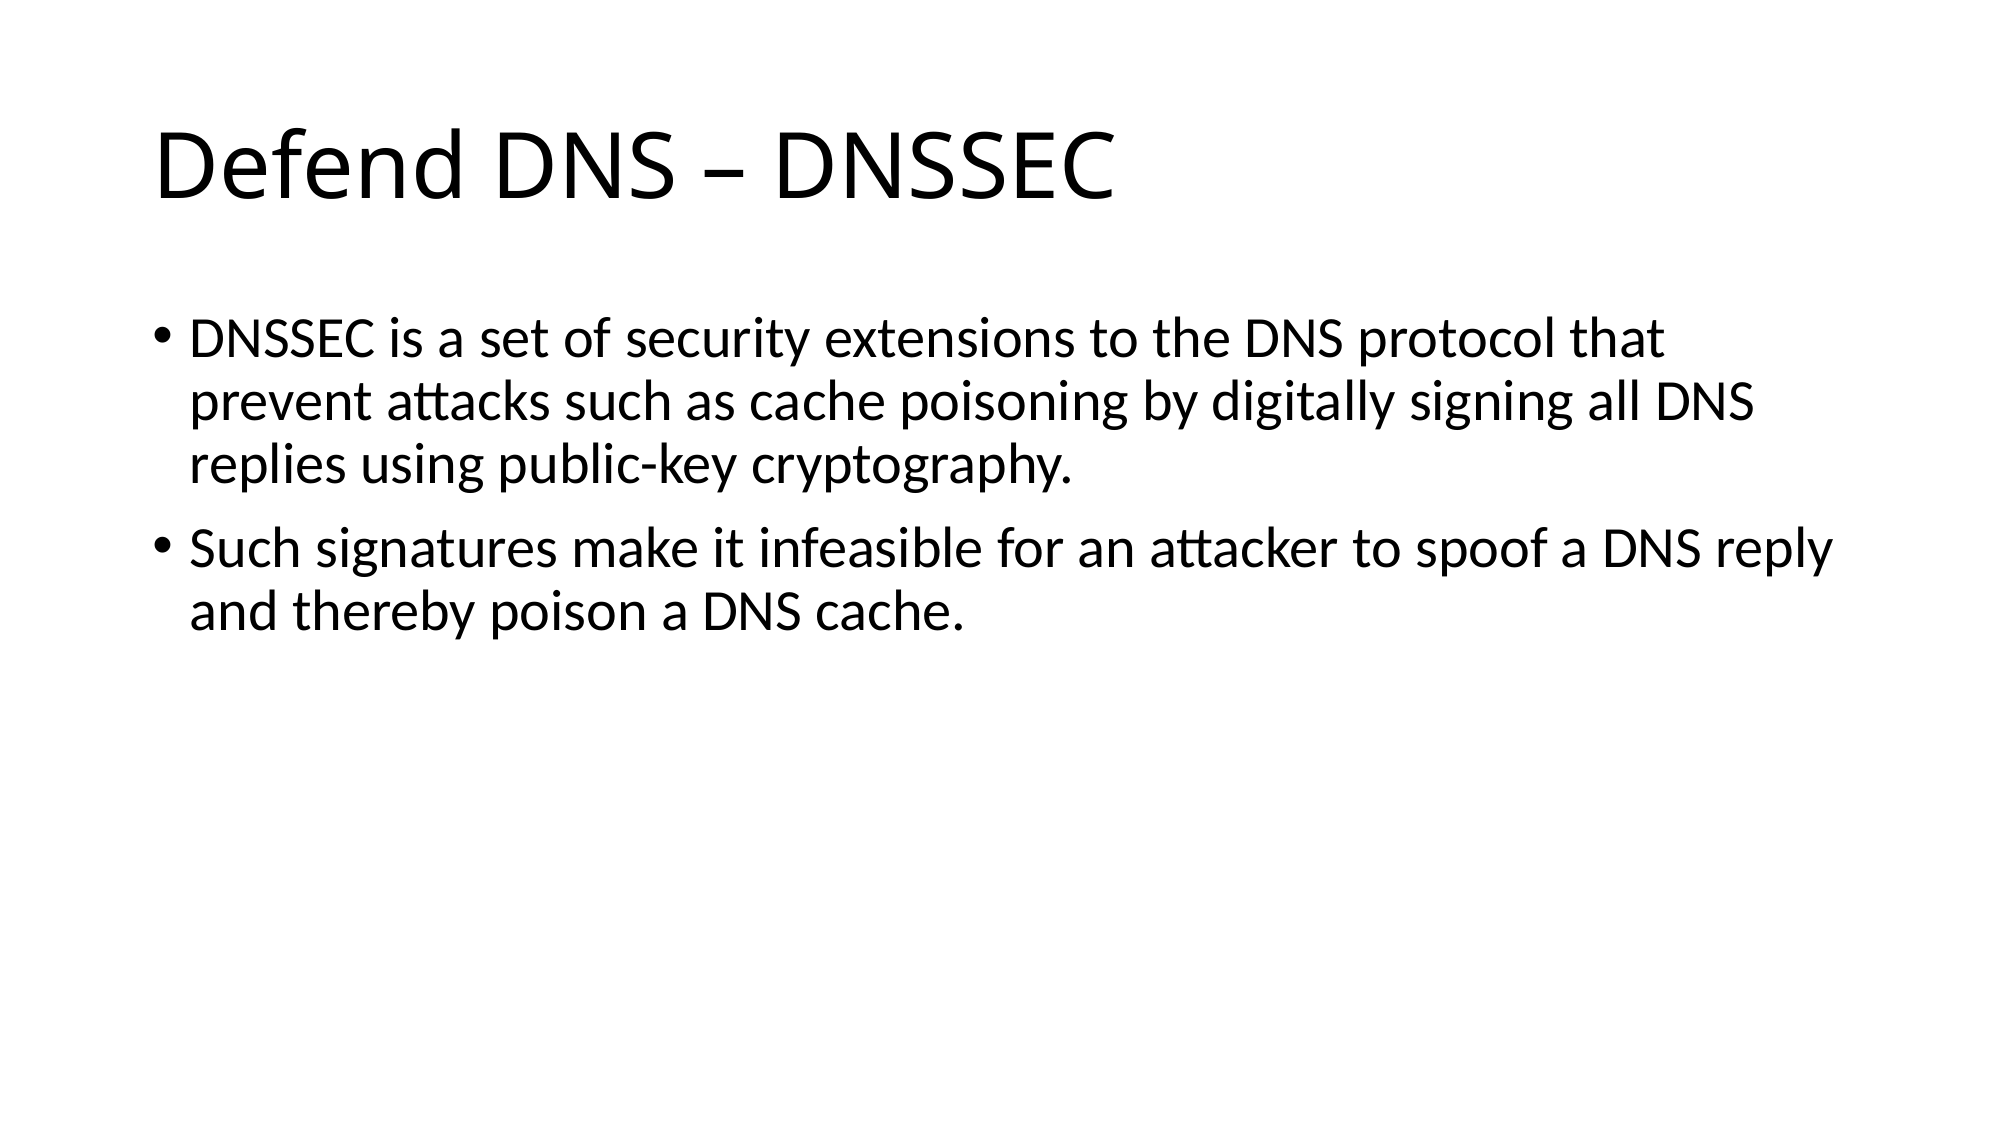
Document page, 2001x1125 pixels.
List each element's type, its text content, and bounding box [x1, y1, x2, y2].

title Defend DNS – DNSSEC [137, 59, 1863, 278]
list DNSSEC is a set of security extensions to the DNS protocol that prevent attacks such as cache poisoning by digitally signing all DNS replies using public-key cryptography. Such signatures make it infeasible for an attacker to spoof a DNS reply and thereby poison a DNS cache. [137, 299, 1863, 1014]
